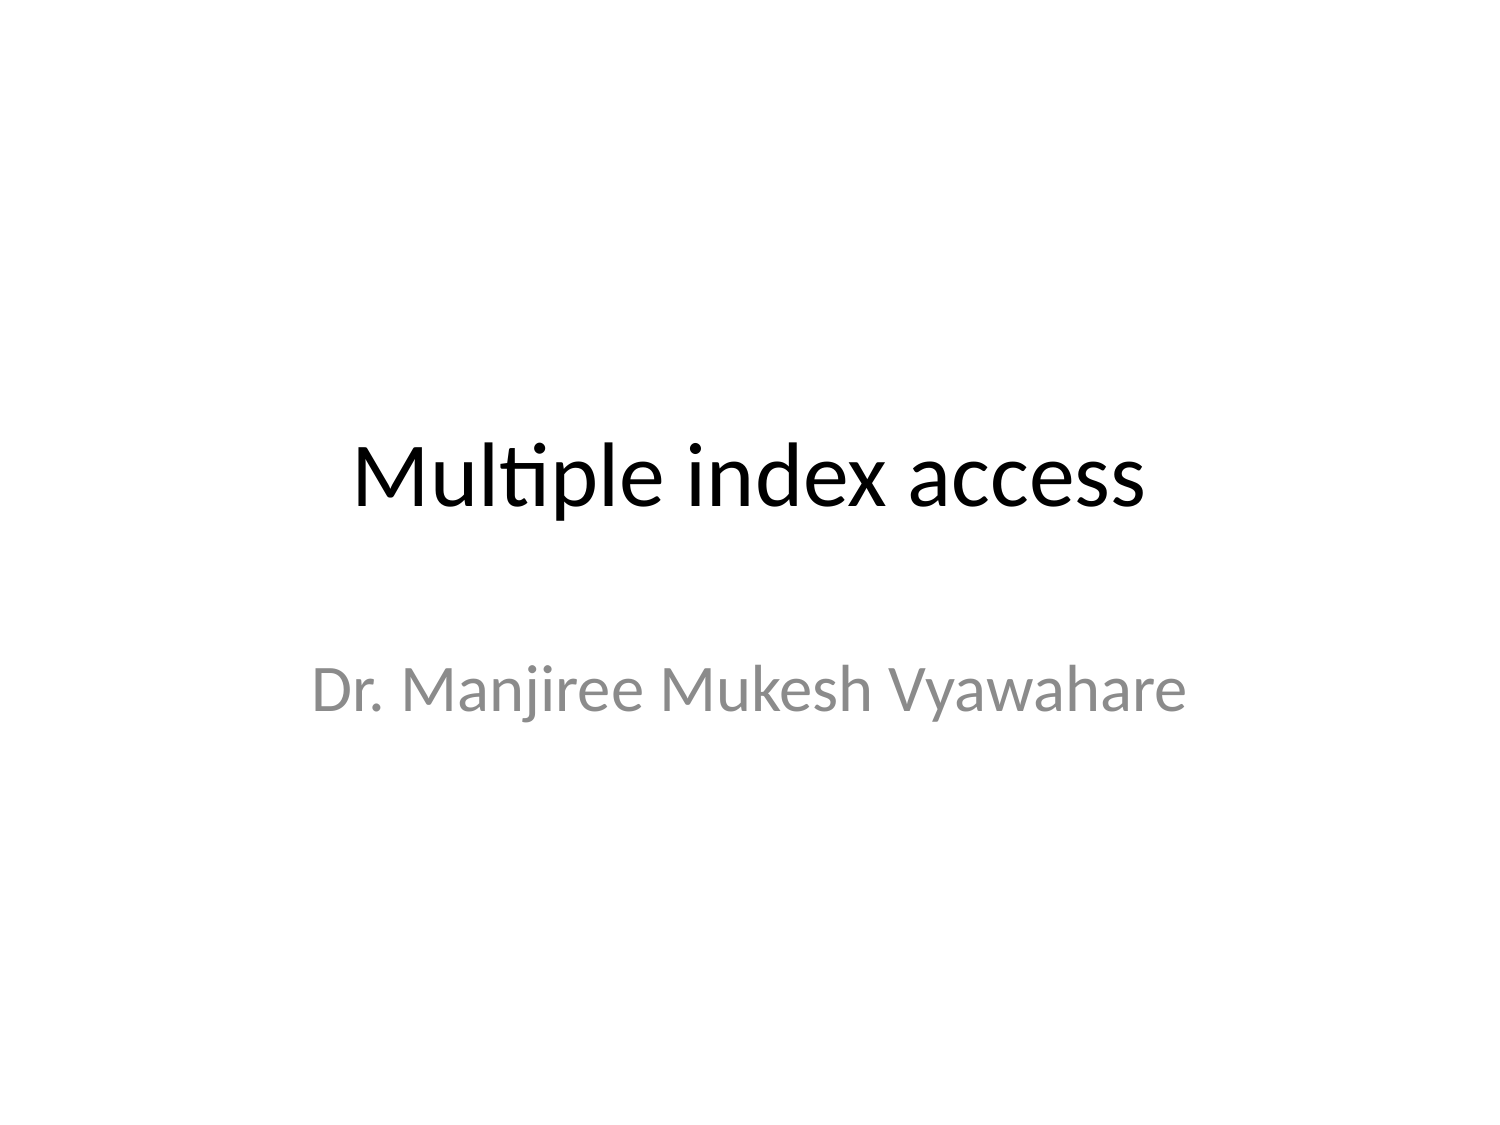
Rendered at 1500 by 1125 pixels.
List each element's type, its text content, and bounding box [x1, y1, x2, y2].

subtitle Dr. Manjiree Mukesh Vyawahare [225, 637, 1275, 925]
title Multiple index access [112, 349, 1388, 591]
